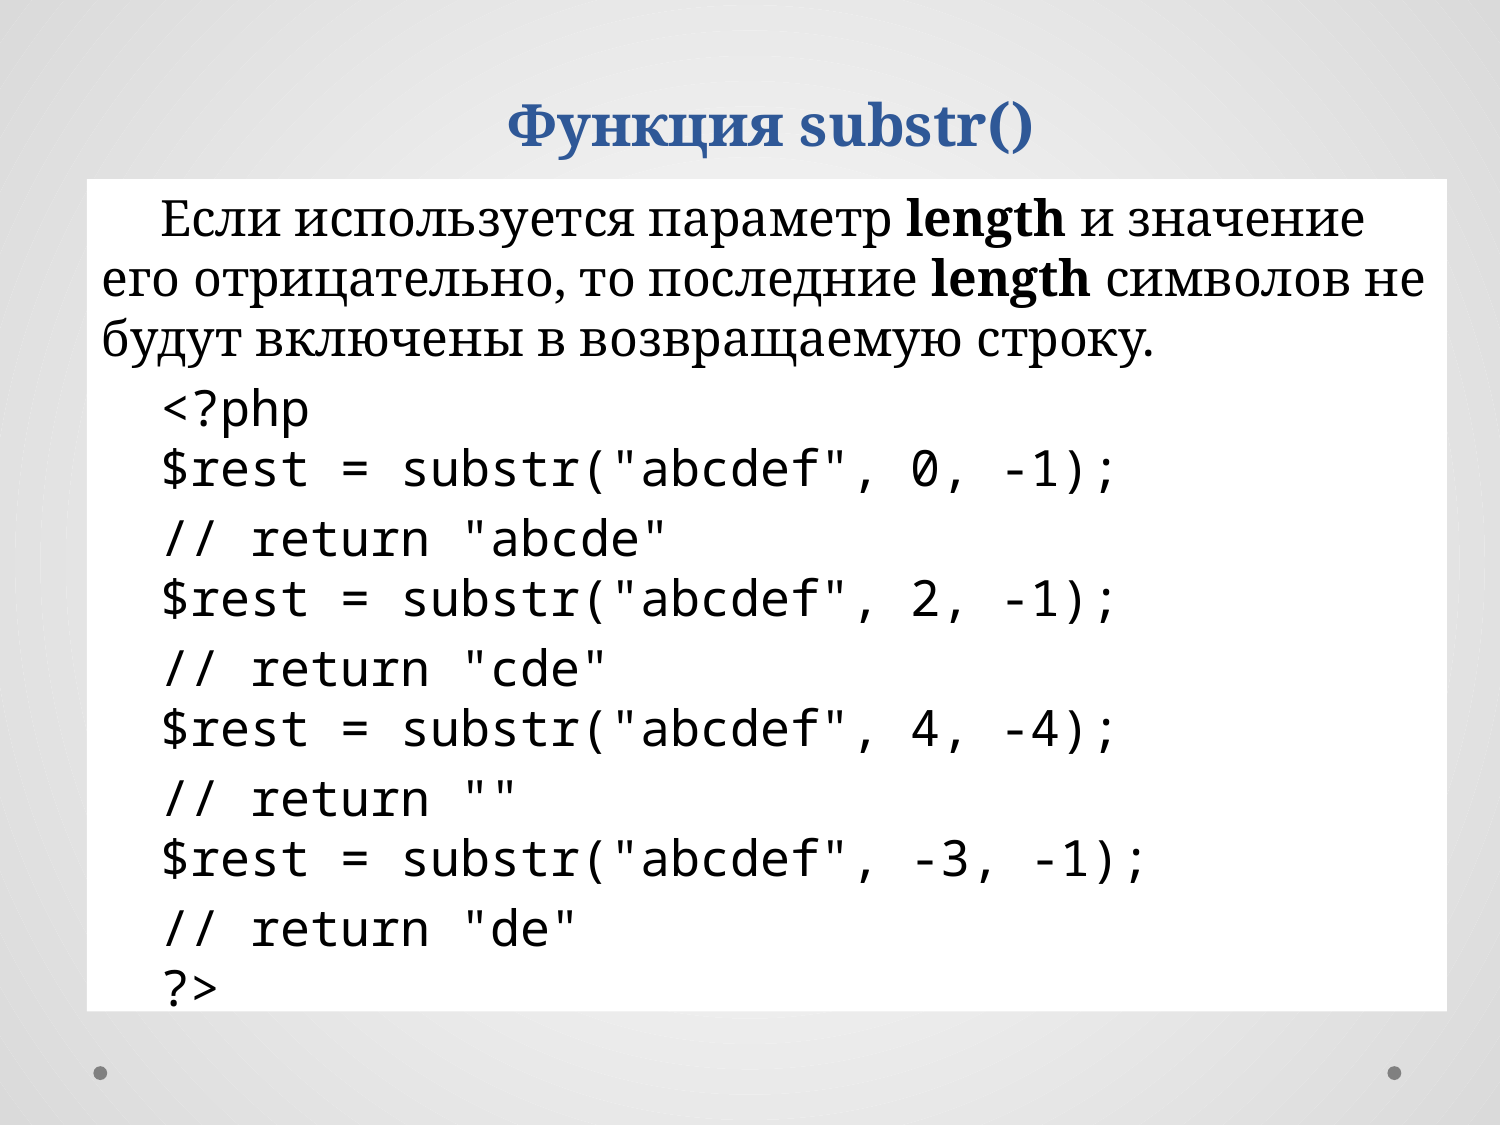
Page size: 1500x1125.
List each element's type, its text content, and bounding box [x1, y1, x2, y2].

text_box Функция substr() [118, 80, 1424, 166]
text_box Если используется параметр length и значение его отрицательно, то последние length символов не будут включены в возвращаемую строку. <?php $rest = substr("abcdef", 0, -1); // return "abcde" $rest = substr("abcdef", 2, -1); // return "cde" $rest = substr("abcdef", 4, -4); // return "" $rest = substr("abcdef", -3, -1); // return "de" ?> [86, 179, 1447, 1012]
